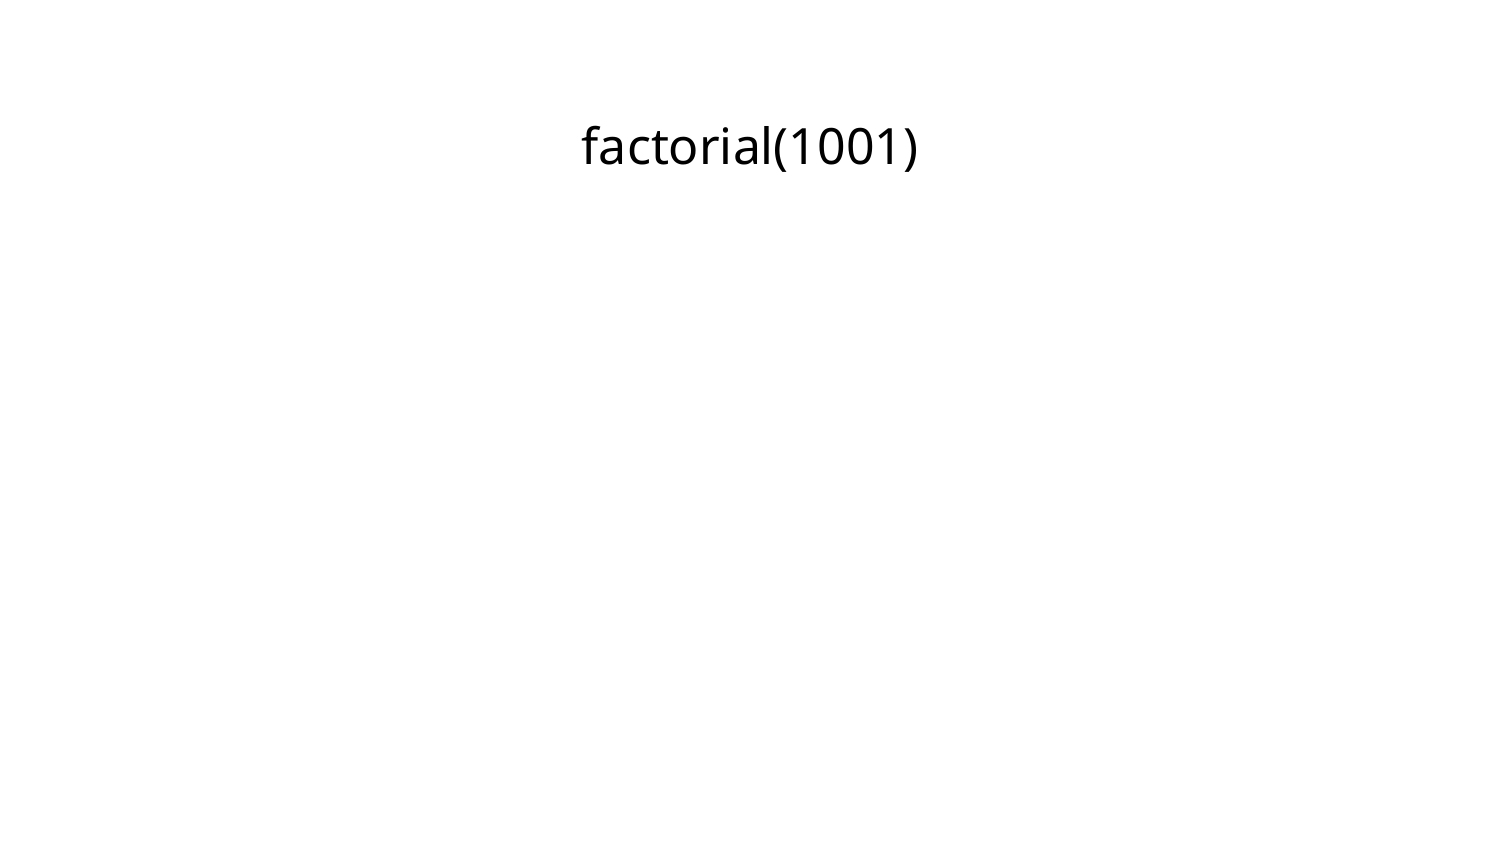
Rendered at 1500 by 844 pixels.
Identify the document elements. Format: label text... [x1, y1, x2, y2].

list factorial(1001) [51, 90, 1449, 750]
